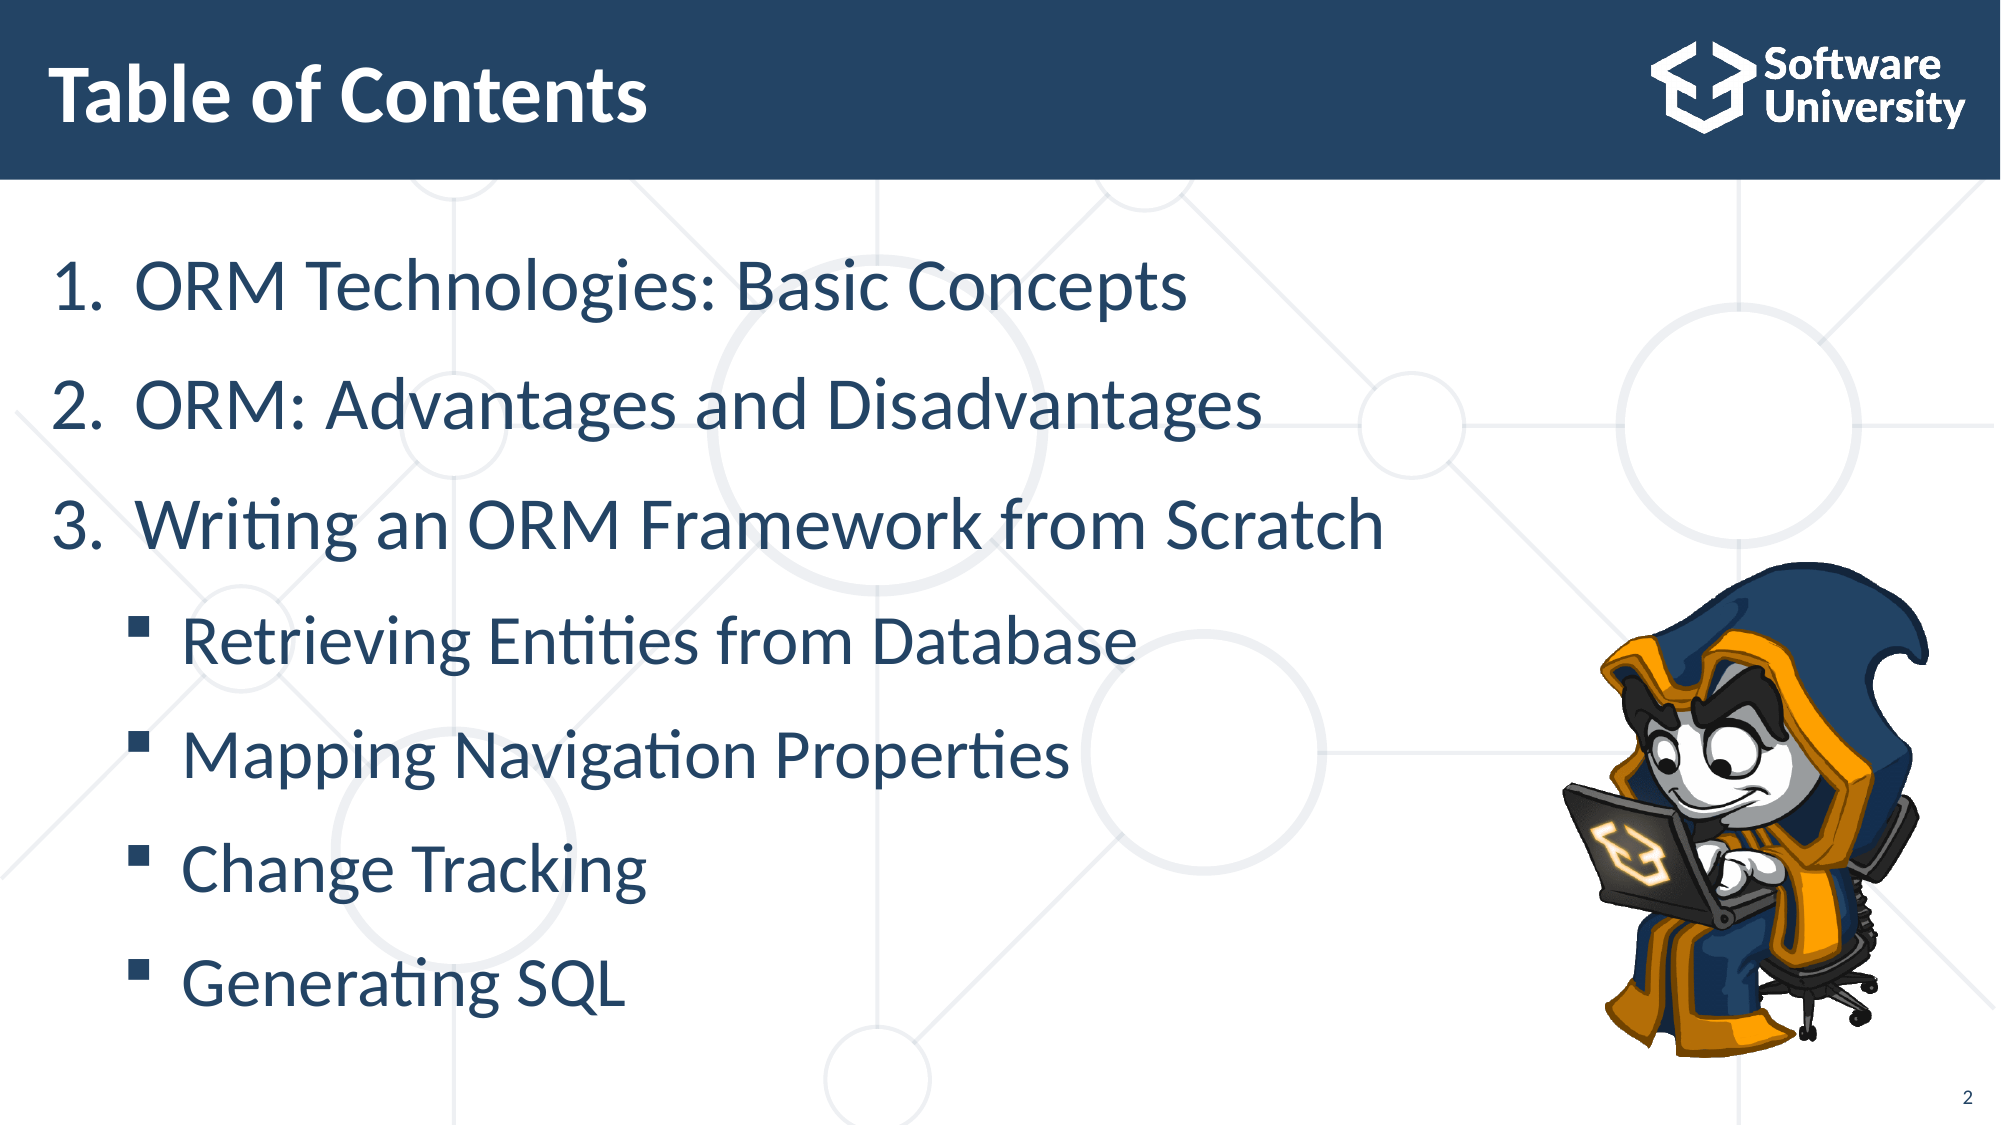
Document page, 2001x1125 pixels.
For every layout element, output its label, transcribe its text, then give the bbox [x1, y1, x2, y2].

picture [1561, 559, 1931, 1059]
title Table of Contents [31, 16, 1625, 162]
list ORM Technologies: Basic Concepts ORM: Advantages and Disadvantages Writing an ORM Framework from Scratch Retrieving Entities from Database Mapping Navigation Properties Change Tracking Generating SQL [32, 224, 1517, 1080]
picture [1651, 41, 1966, 134]
text_box 2 [1927, 1067, 1989, 1117]
